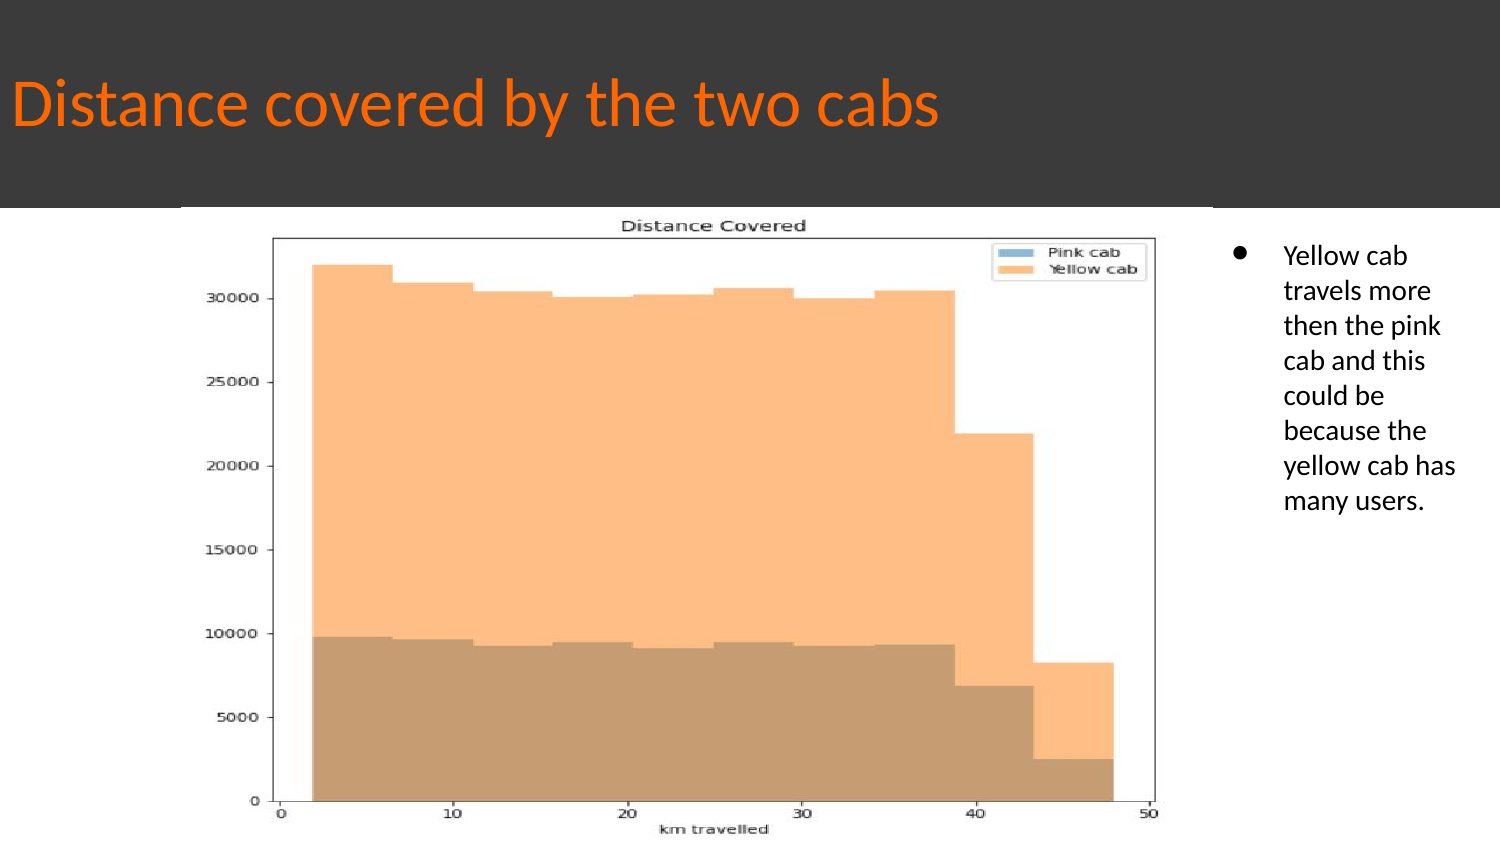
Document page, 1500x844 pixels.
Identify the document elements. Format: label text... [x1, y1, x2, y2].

text_box Yellow cab travels more then the pink cab and this could be because the yellow cab has many users. [1218, 221, 1493, 532]
picture [180, 207, 1214, 844]
title Distance covered by the two cabs [0, 0, 1500, 208]
